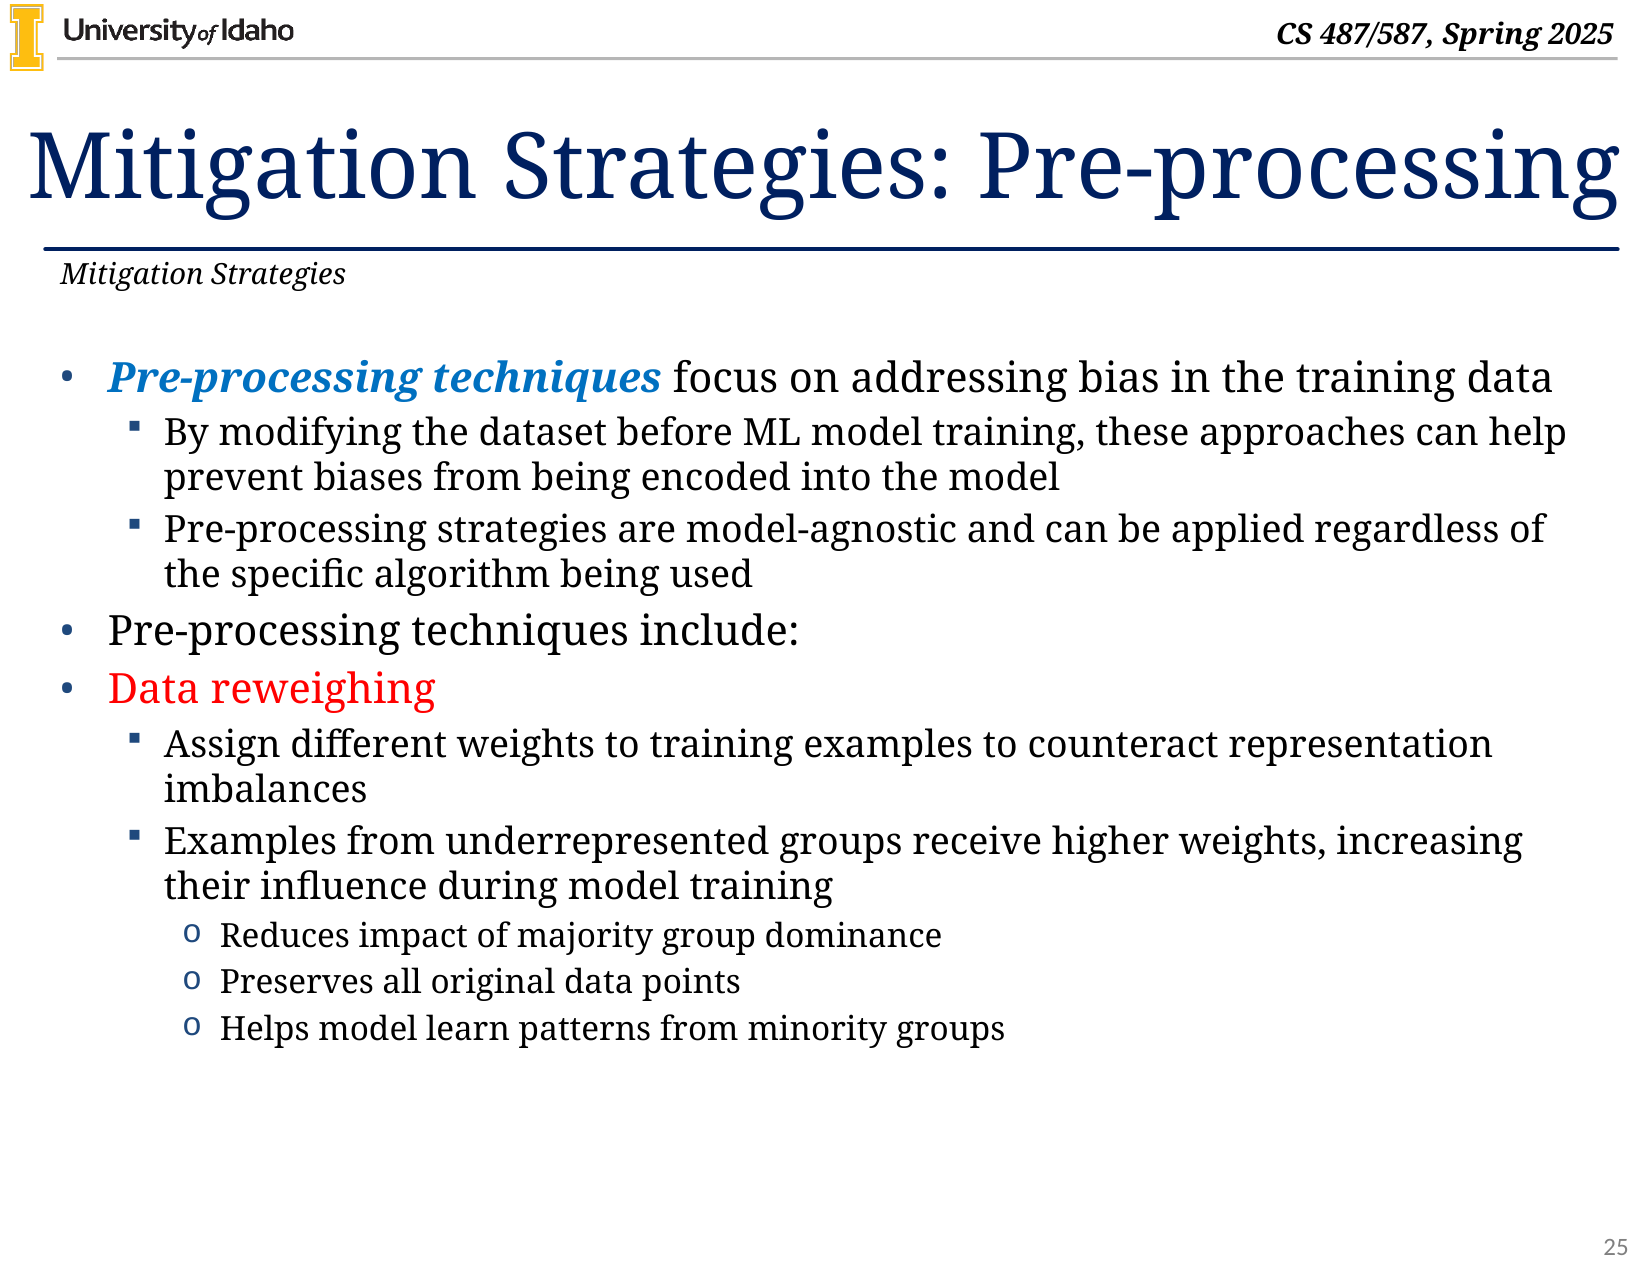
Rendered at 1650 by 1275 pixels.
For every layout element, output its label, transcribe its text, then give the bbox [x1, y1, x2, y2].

list Pre-processing techniques focus on addressing bias in the training data By modifying the dataset before ML model training, these approaches can help prevent biases from being encoded into the model Pre-processing strategies are model-agnostic and can be applied regardless of the specific algorithm being used Pre-processing techniques include: Data reweighing Assign different weights to training examples to counteract representation imbalances Examples from underrepresented groups receive higher weights, increasing their influence during model training Reduces impact of majority group dominance Preserves all original data points Helps model learn patterns from minority groups [45, 342, 1618, 1240]
picture [57, 2, 294, 52]
picture [9, 4, 48, 71]
list Mitigation Strategies [45, 247, 1062, 306]
title Mitigation Strategies: Pre-processing [0, 75, 1650, 248]
